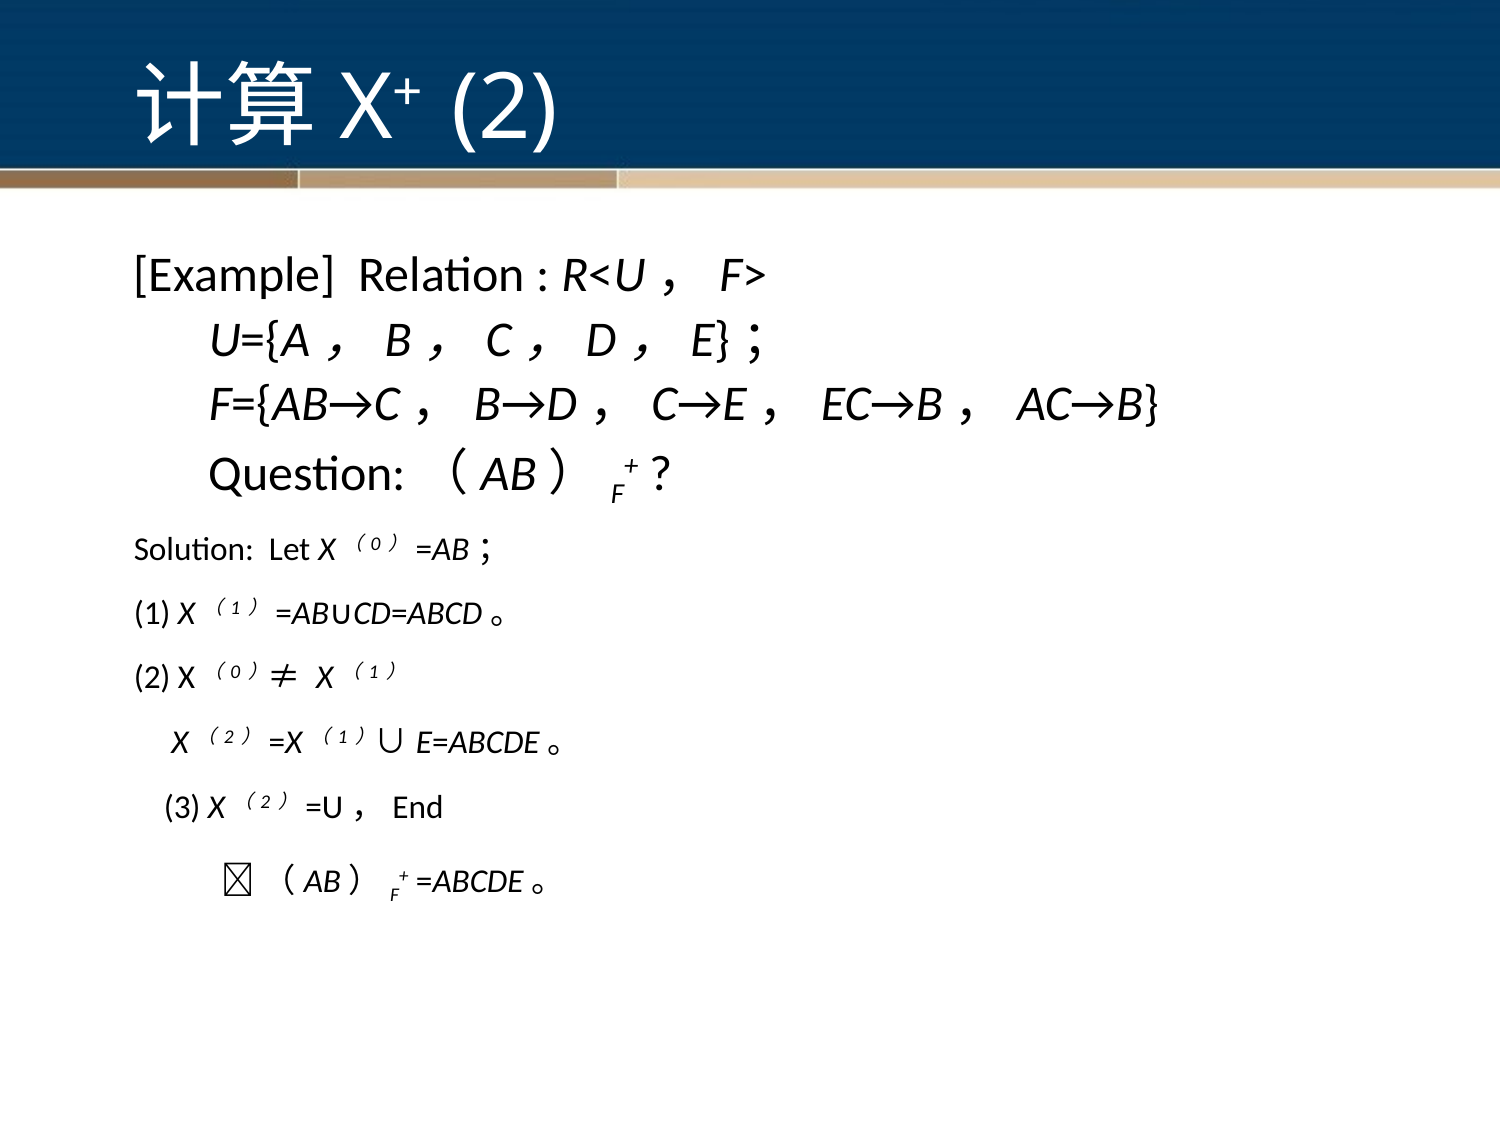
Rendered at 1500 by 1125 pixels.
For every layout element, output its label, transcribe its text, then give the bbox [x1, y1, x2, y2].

picture [0, 0, 1500, 1125]
list [Example] Relation : R<U，F> U={A，B，C，D，E}； F={AB→C，B→D，C→E，EC→B，AC→B} Question:（AB）F+ ? Solution: Let X（0）=AB； (1) X（1）=AB∪CD=ABCD。 (2) X（0）≠ X（1） X（2）=X（1）∪E=ABCDE。 (3) X（2）=U，End （AB）F+ =ABCDE。 [118, 241, 1394, 1023]
title 计算X+ (2) [118, 0, 1413, 218]
